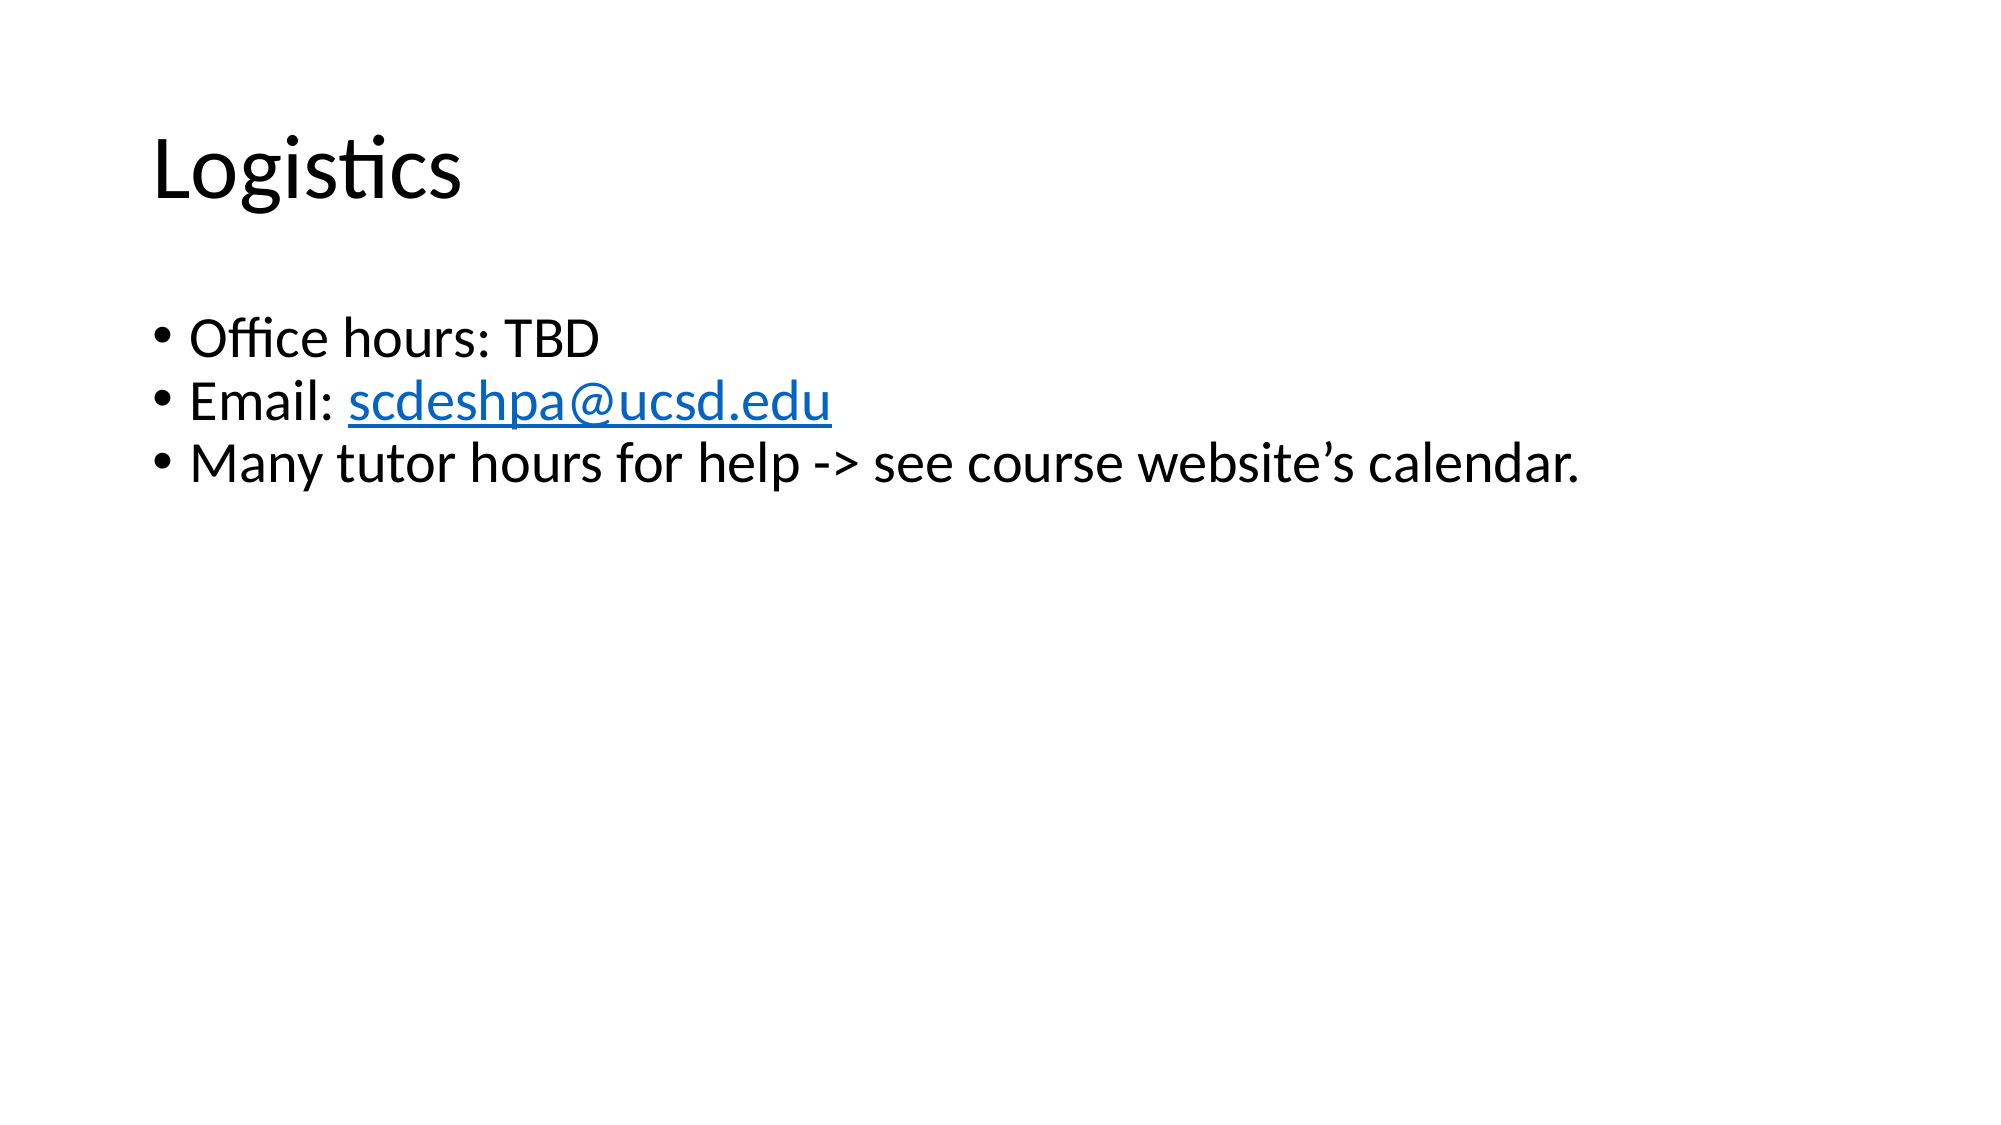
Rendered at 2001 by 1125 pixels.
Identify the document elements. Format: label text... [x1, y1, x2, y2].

list Office hours: TBD Email: scdeshpa@ucsd.edu Many tutor hours for help -> see course website’s calendar. [137, 299, 1863, 1014]
title Logistics [137, 59, 1863, 278]
